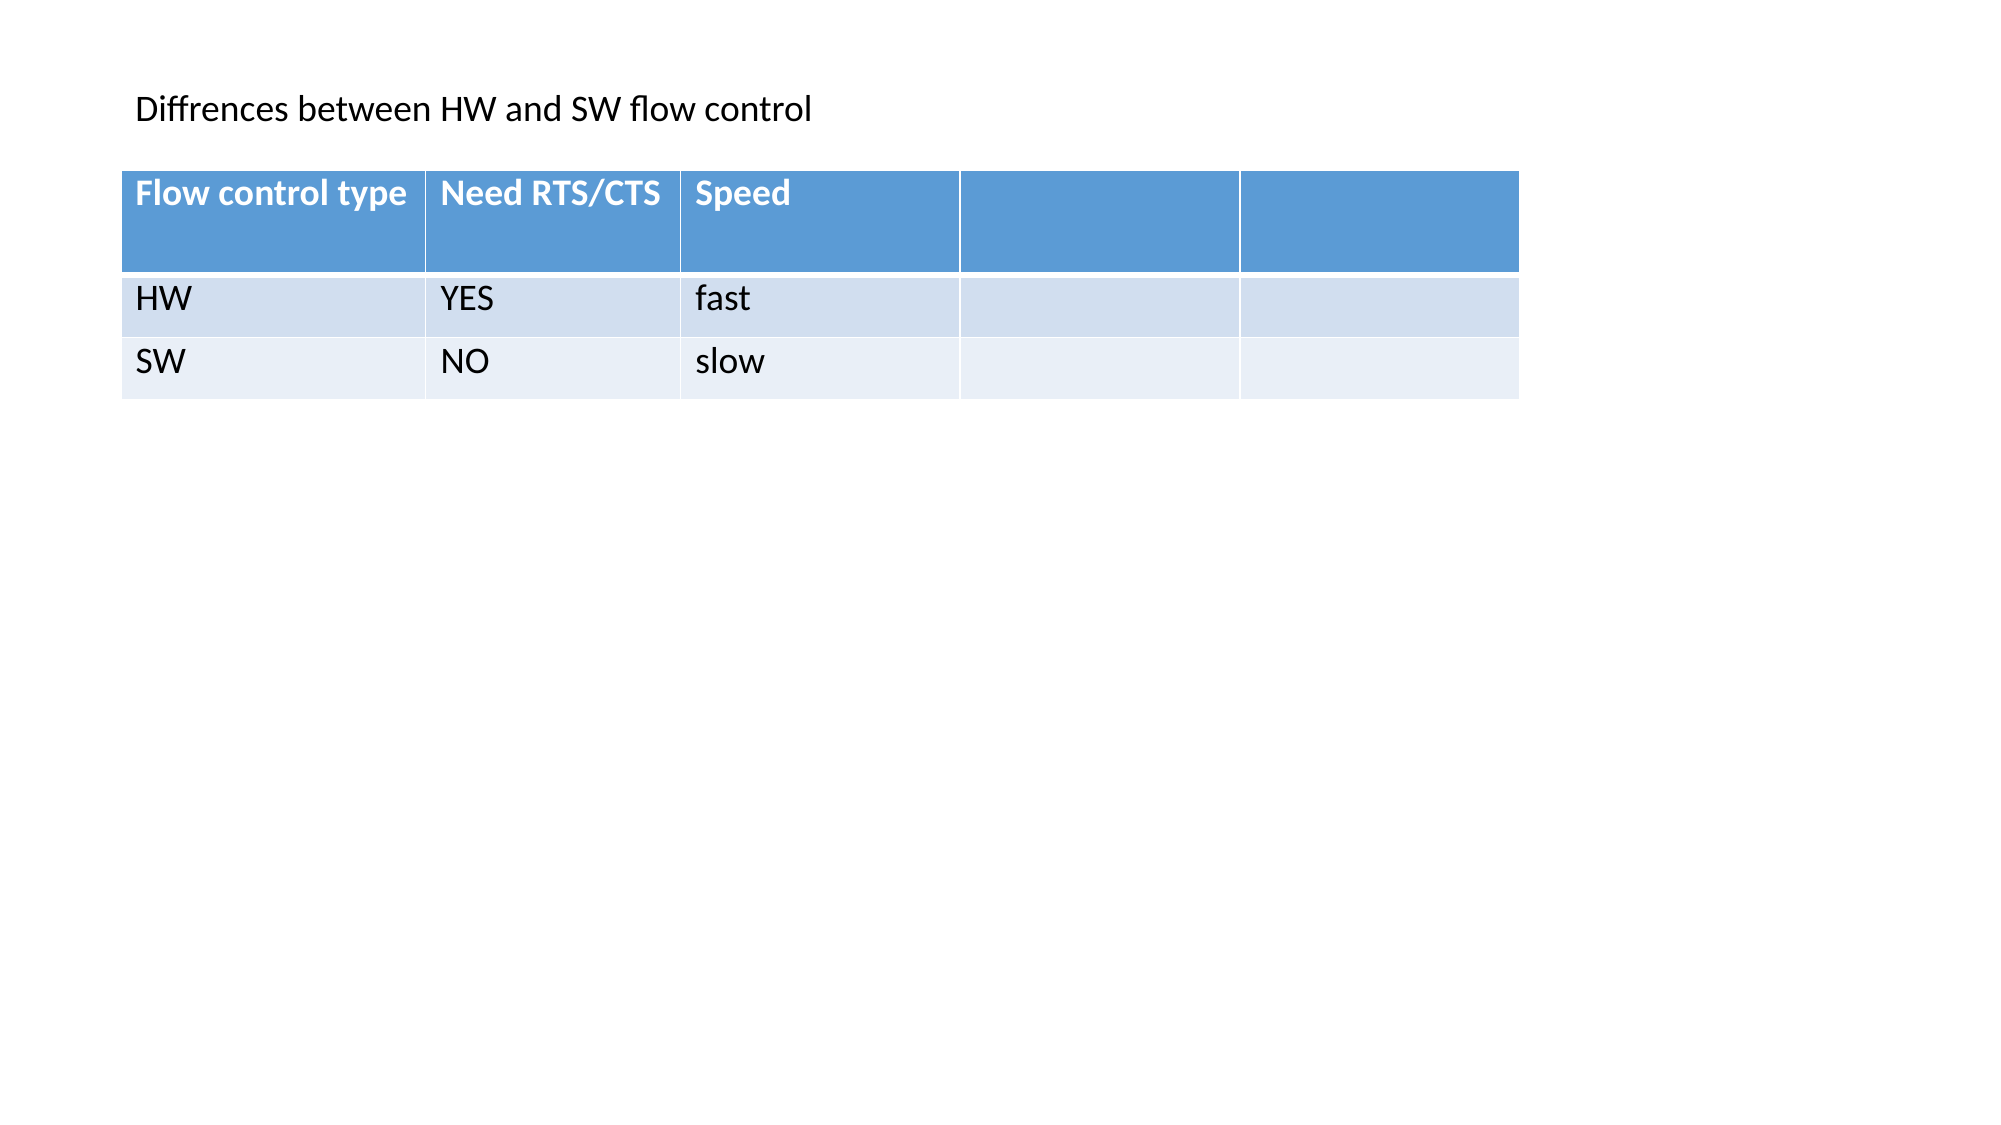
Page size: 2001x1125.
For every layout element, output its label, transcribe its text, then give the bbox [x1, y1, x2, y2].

table_cell SW [122, 338, 425, 399]
table_header Speed [681, 171, 959, 272]
table_header [961, 171, 1239, 272]
table_cell [961, 278, 1239, 337]
table_header Need RTS/CTS [426, 171, 680, 272]
table_cell NO [426, 338, 680, 399]
table_cell [1241, 338, 1519, 399]
table_cell fast [681, 278, 959, 337]
table_header [1241, 171, 1519, 272]
table_cell YES [426, 278, 680, 337]
text_box Diffrences between HW and SW flow control [120, 76, 1121, 137]
table_cell slow [681, 338, 959, 399]
table_cell [1241, 278, 1519, 337]
table_cell HW [122, 278, 425, 337]
table_cell [961, 338, 1239, 399]
table_header Flow control type [122, 171, 425, 272]
